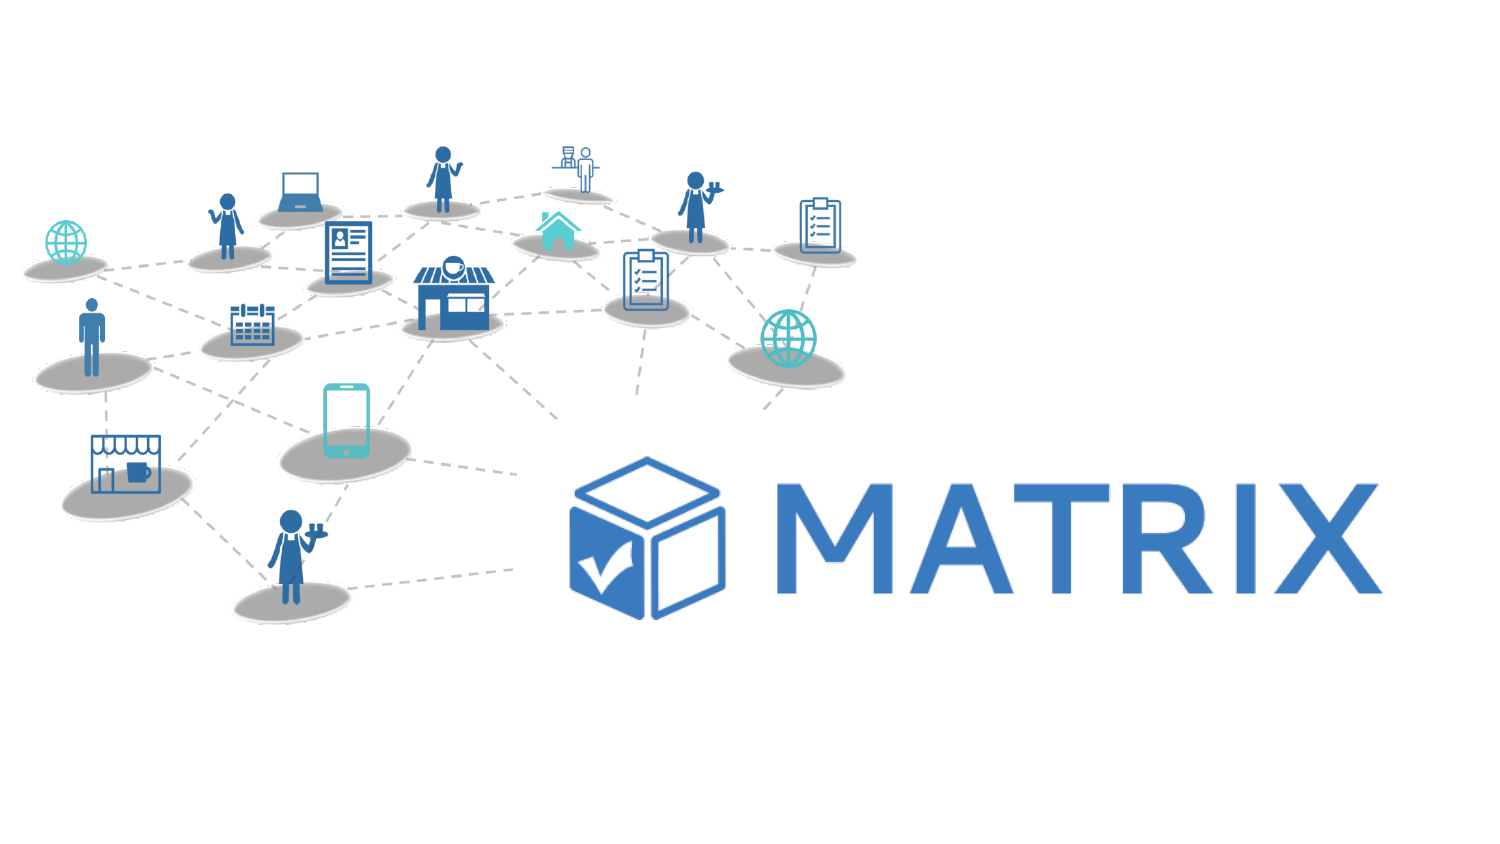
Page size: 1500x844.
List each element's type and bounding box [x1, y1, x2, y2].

picture [17, 138, 1395, 633]
